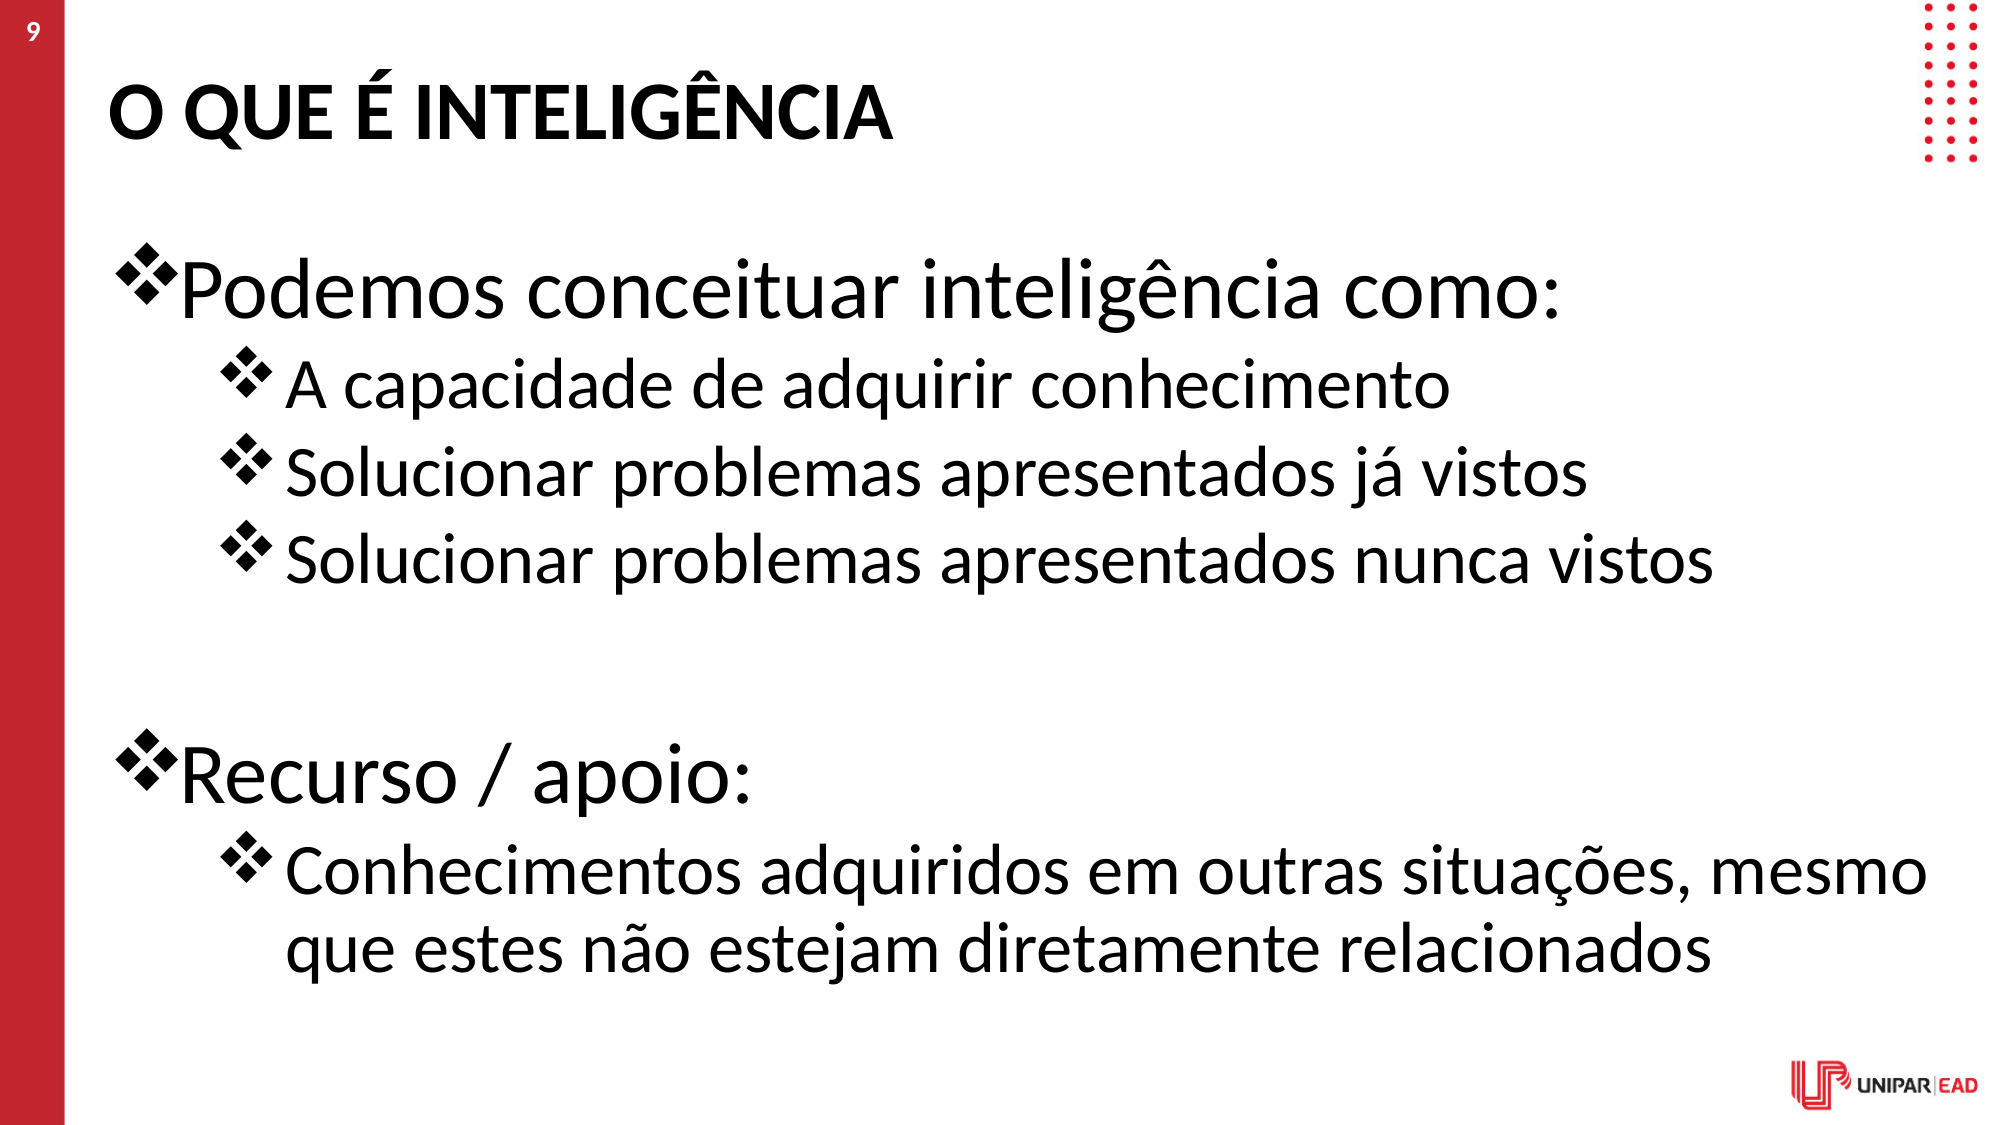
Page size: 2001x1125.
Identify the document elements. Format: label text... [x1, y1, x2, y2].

list Podemos conceituar inteligência como: A capacidade de adquirir conhecimento Solucionar problemas apresentados já vistos Solucionar problemas apresentados nunca vistos Recurso / apoio: Conhecimentos adquiridos em outras situações, mesmo que estes não estejam diretamente relacionados [93, 235, 1967, 1044]
slide_number 9 [0, 0, 73, 60]
picture [0, 0, 2001, 1125]
title O que é inteligência [93, 59, 1917, 189]
